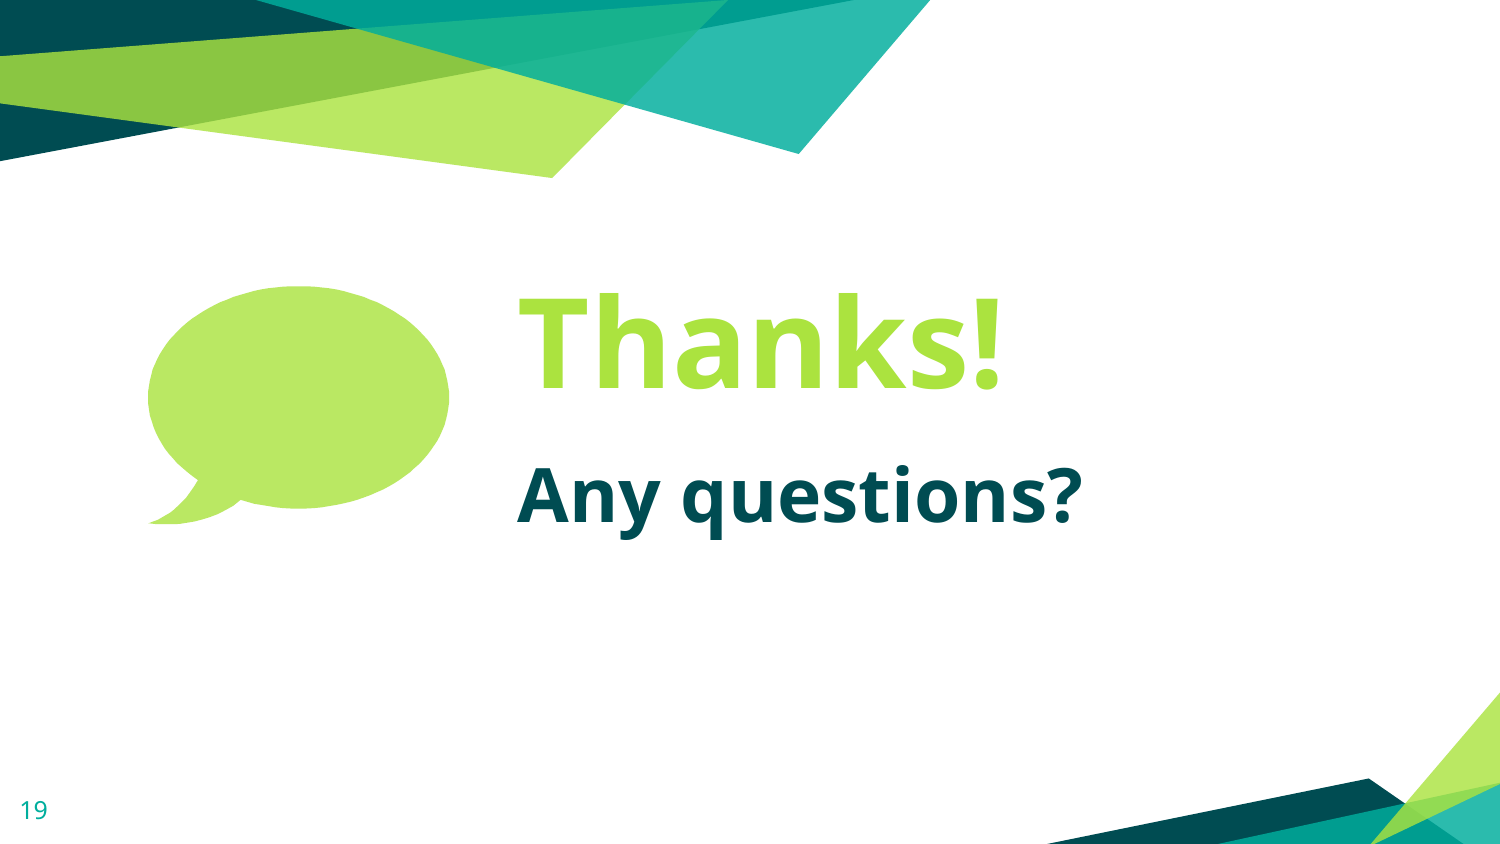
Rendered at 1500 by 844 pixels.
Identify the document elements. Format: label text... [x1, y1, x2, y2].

title Thanks! [502, 248, 1411, 432]
slide_number 19 [4, 779, 95, 844]
text_box [148, 286, 450, 525]
subtitle Any questions? [502, 432, 1411, 793]
